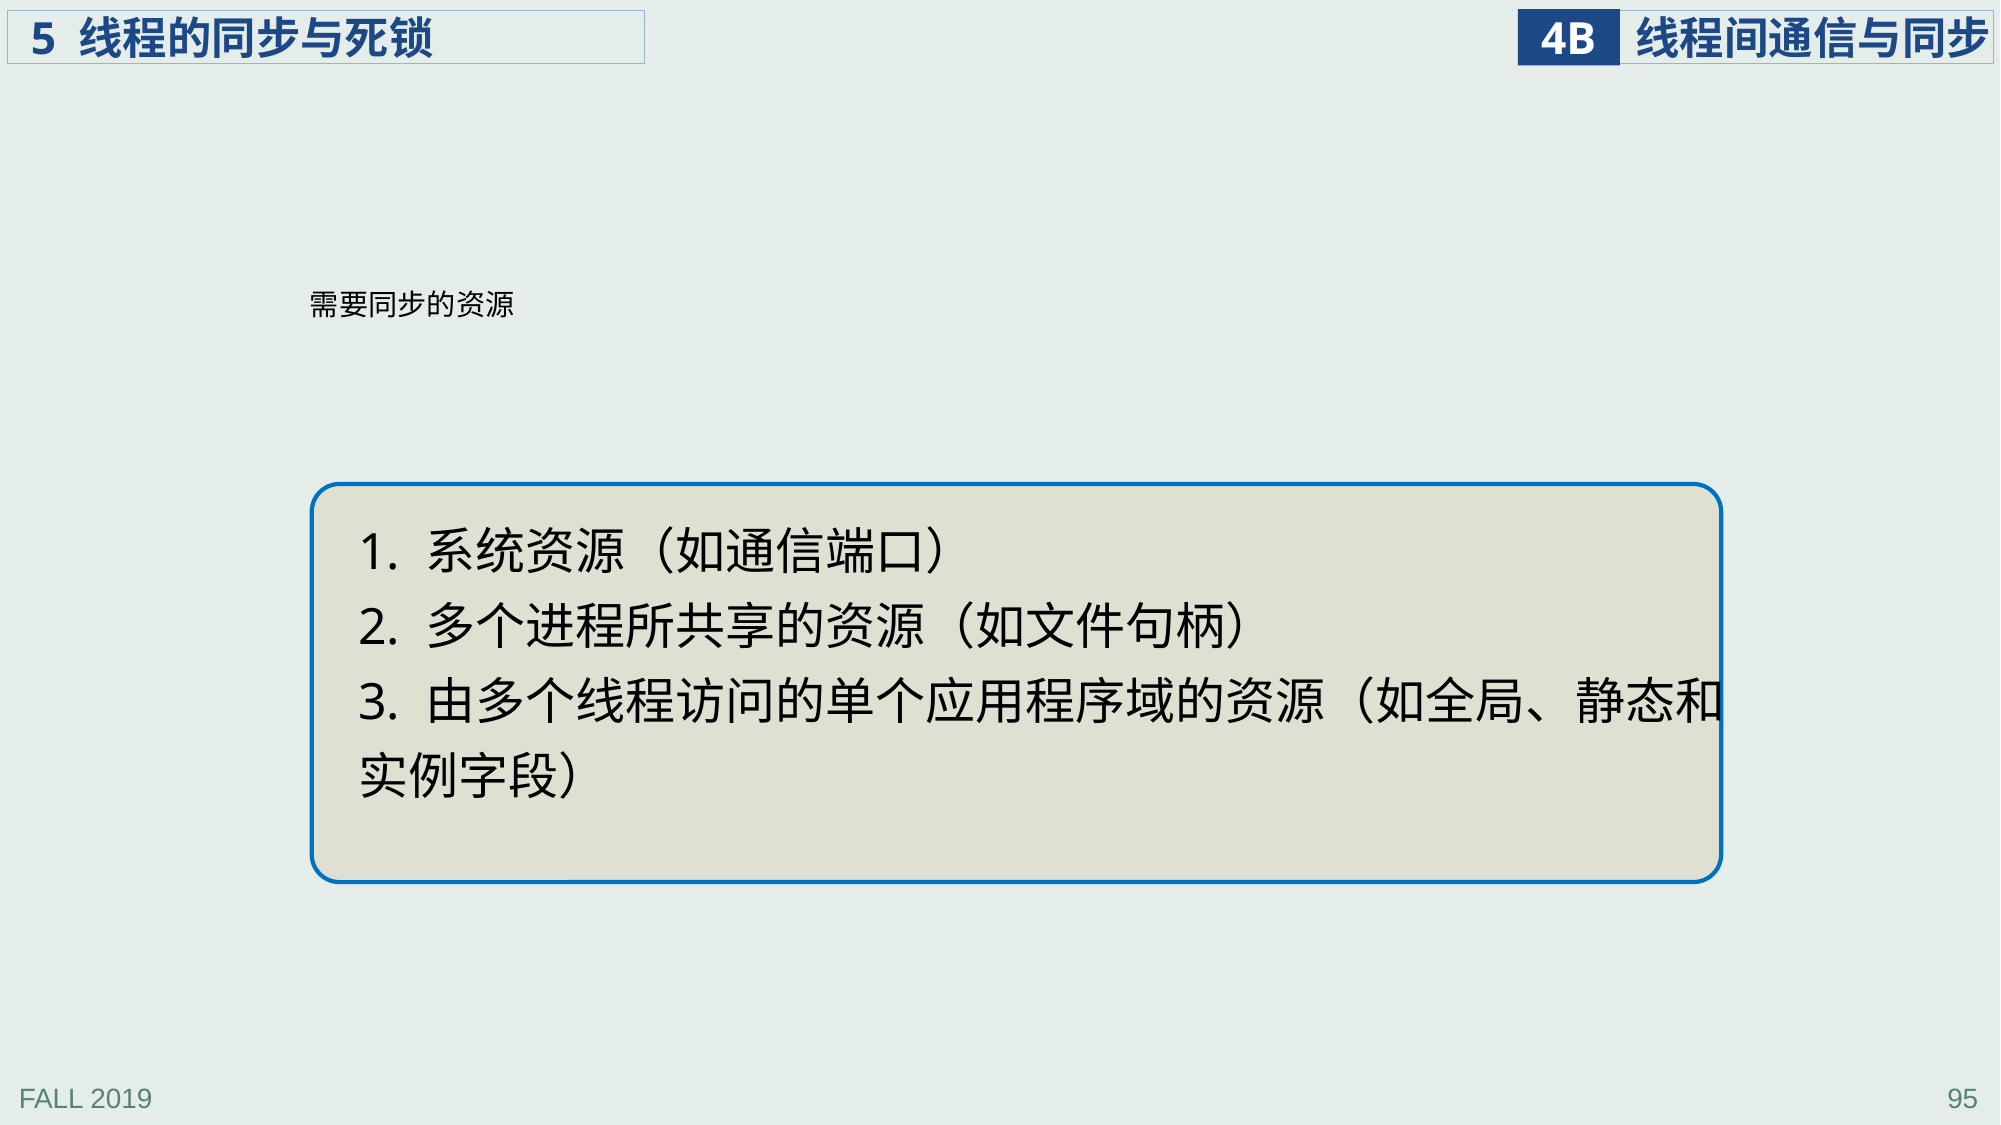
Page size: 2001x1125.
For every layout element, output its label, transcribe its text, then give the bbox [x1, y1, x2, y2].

title 需要同步的资源 [298, 243, 1116, 364]
text_box [309, 481, 1721, 885]
list 1. 系统资源（如通信端口） 2. 多个进程所共享的资源（如文件句柄） 3. 由多个线程访问的单个应用程序域的资源（如全局、静态和实例字段） [346, 499, 1740, 903]
